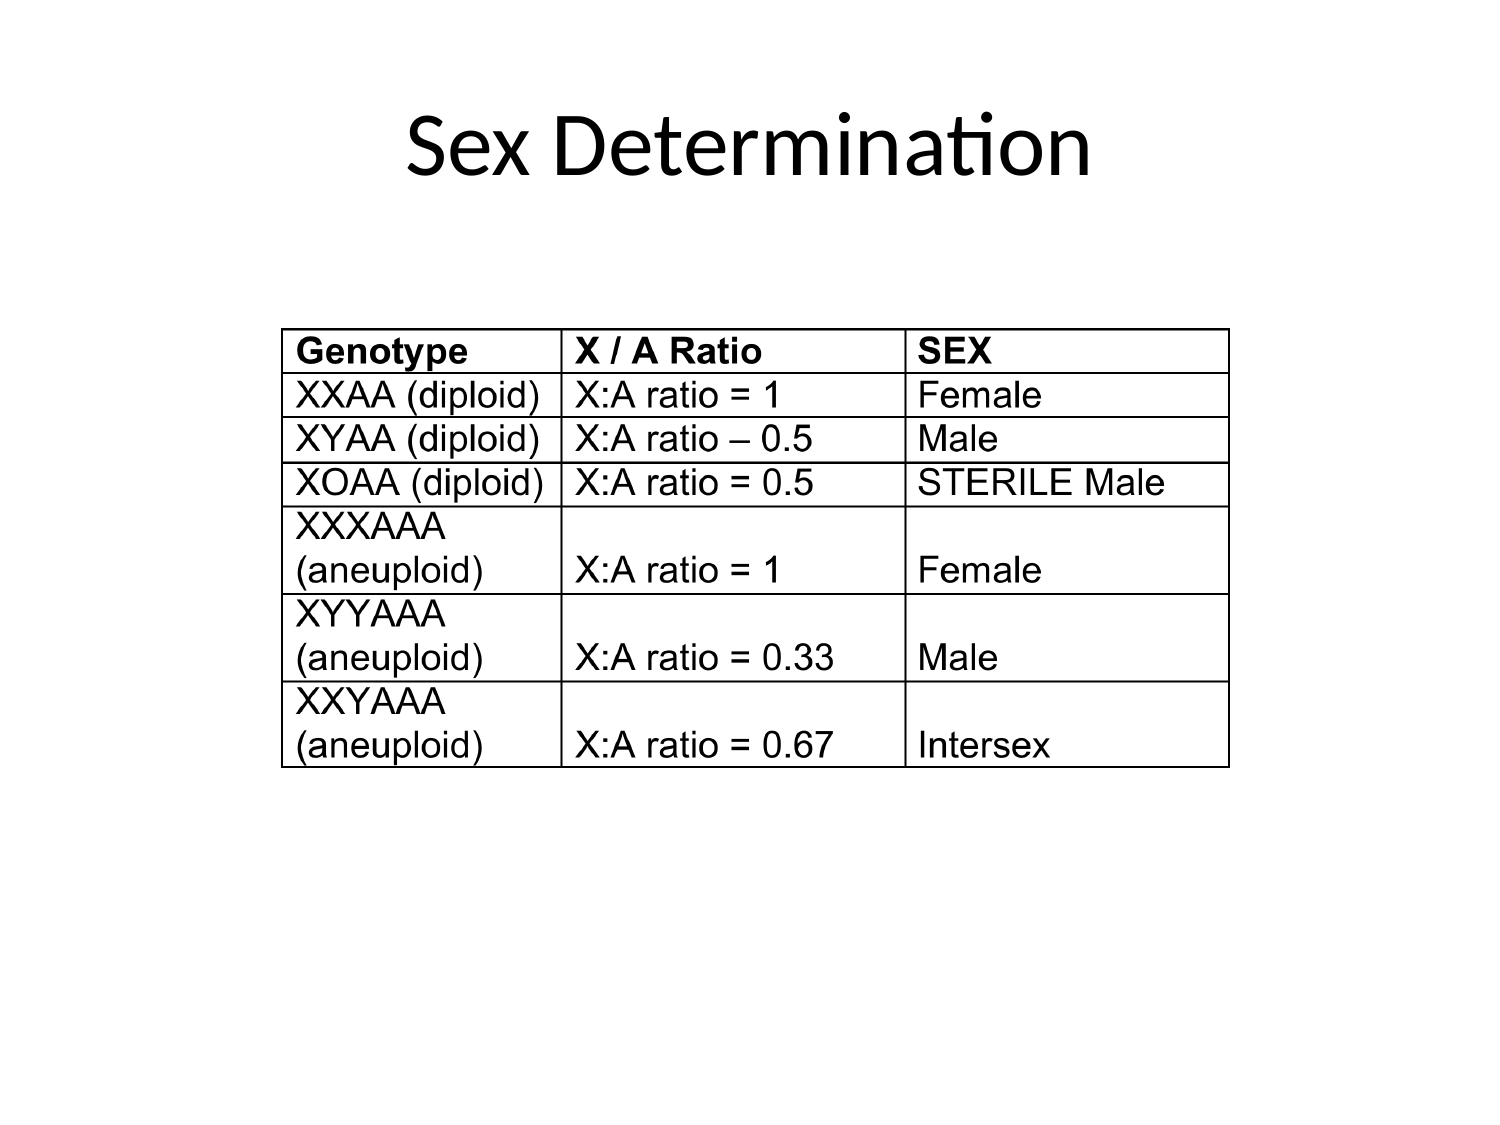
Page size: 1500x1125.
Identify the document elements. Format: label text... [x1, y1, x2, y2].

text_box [241, 327, 1259, 798]
title Sex Determination [75, 45, 1425, 233]
